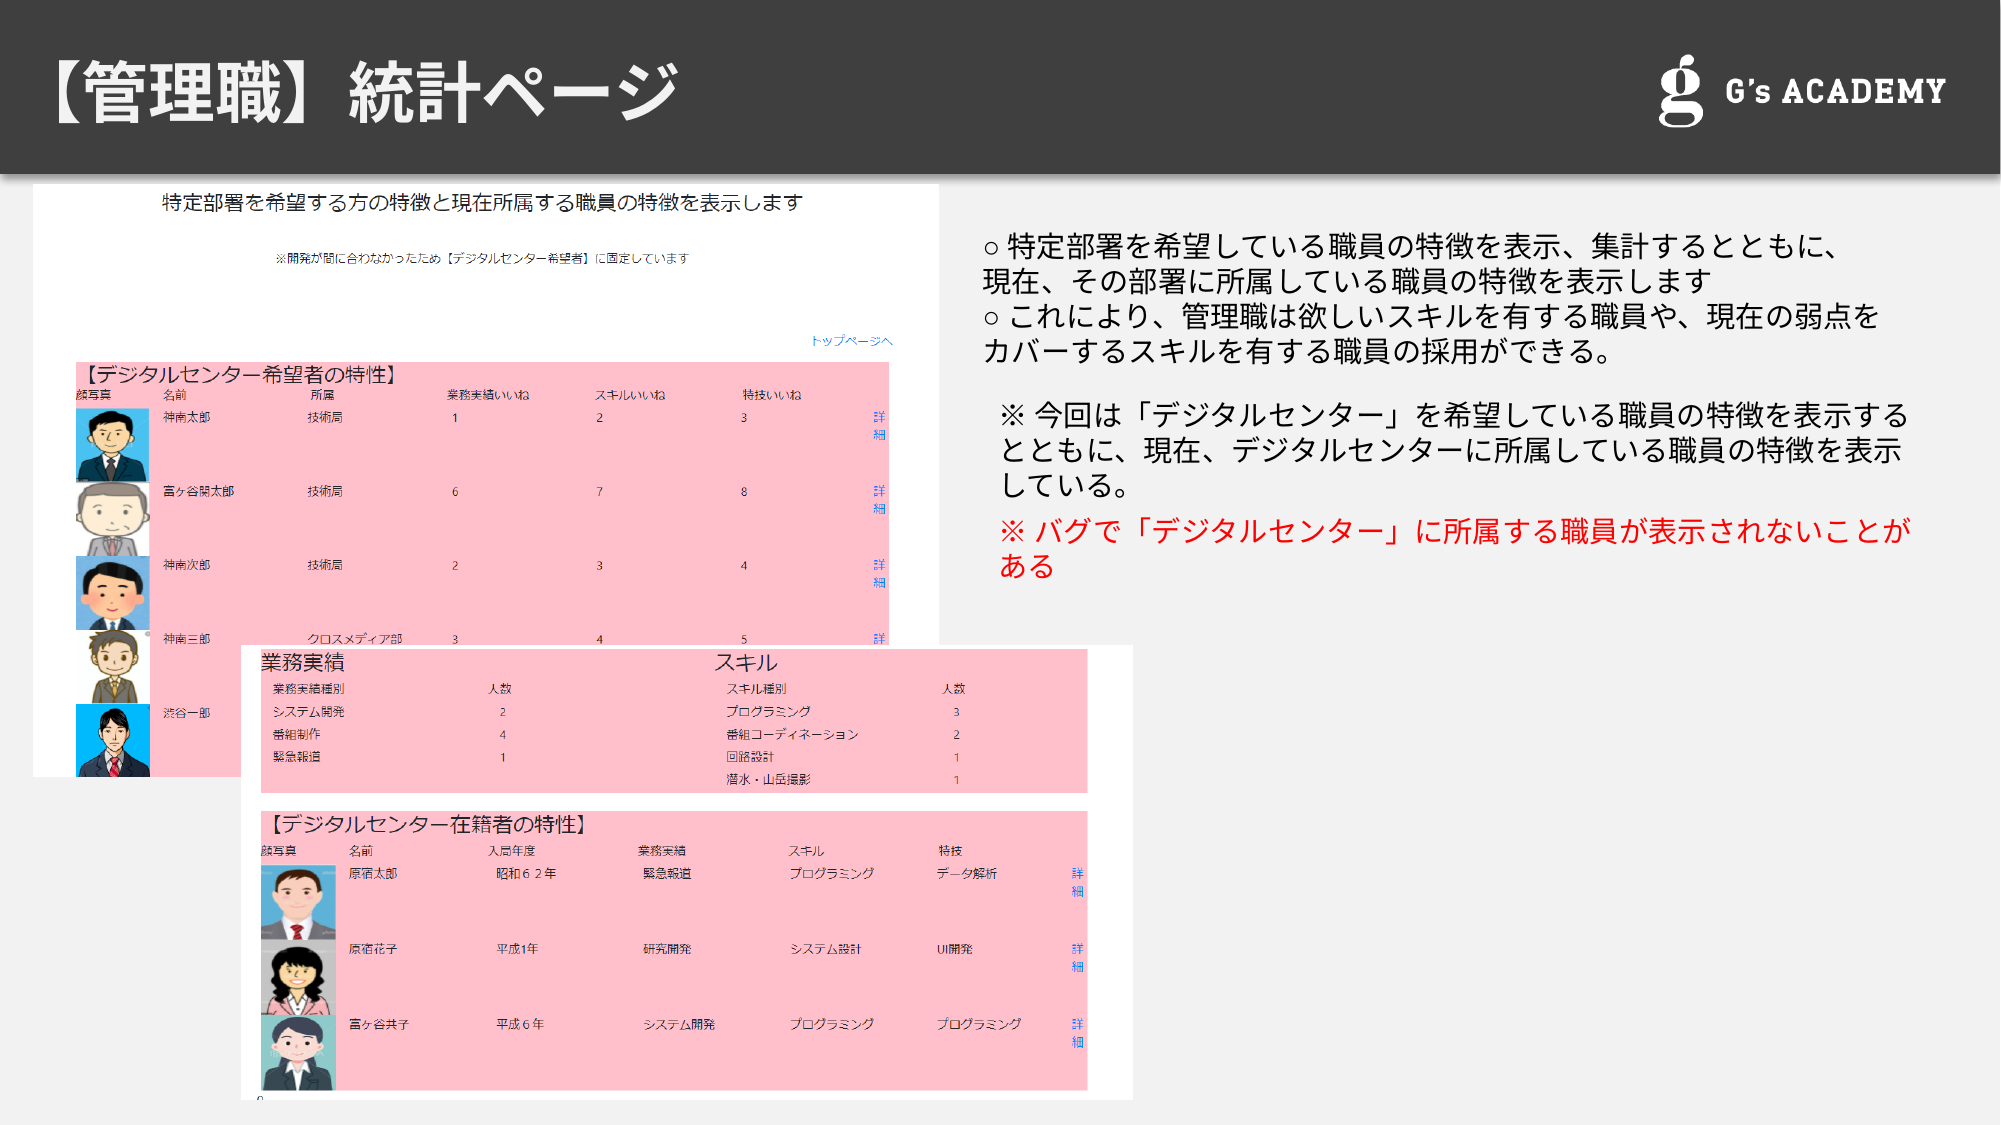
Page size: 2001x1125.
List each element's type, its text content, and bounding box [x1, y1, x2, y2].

text_box ○特定部署を希望している職員の特徴を表示、集計するとともに、 現在、その部署に所属している職員の特徴を表示します ○これにより、管理職は欲しいスキルを有する職員や、現在の弱点をカバーするスキルを有する職員の採用ができる。 [968, 220, 1923, 376]
text_box ※今回は「デジタルセンター」を希望している職員の特徴を表示するとともに、現在、デジタルセンターに所属している職員の特徴を表示している。 [983, 390, 1939, 505]
picture [33, 183, 1133, 1100]
title 【管理職】統計ページ [0, 25, 2000, 166]
text_box ※バグで「デジタルセンター」に所属する職員が表示されないことがある [983, 505, 1939, 591]
